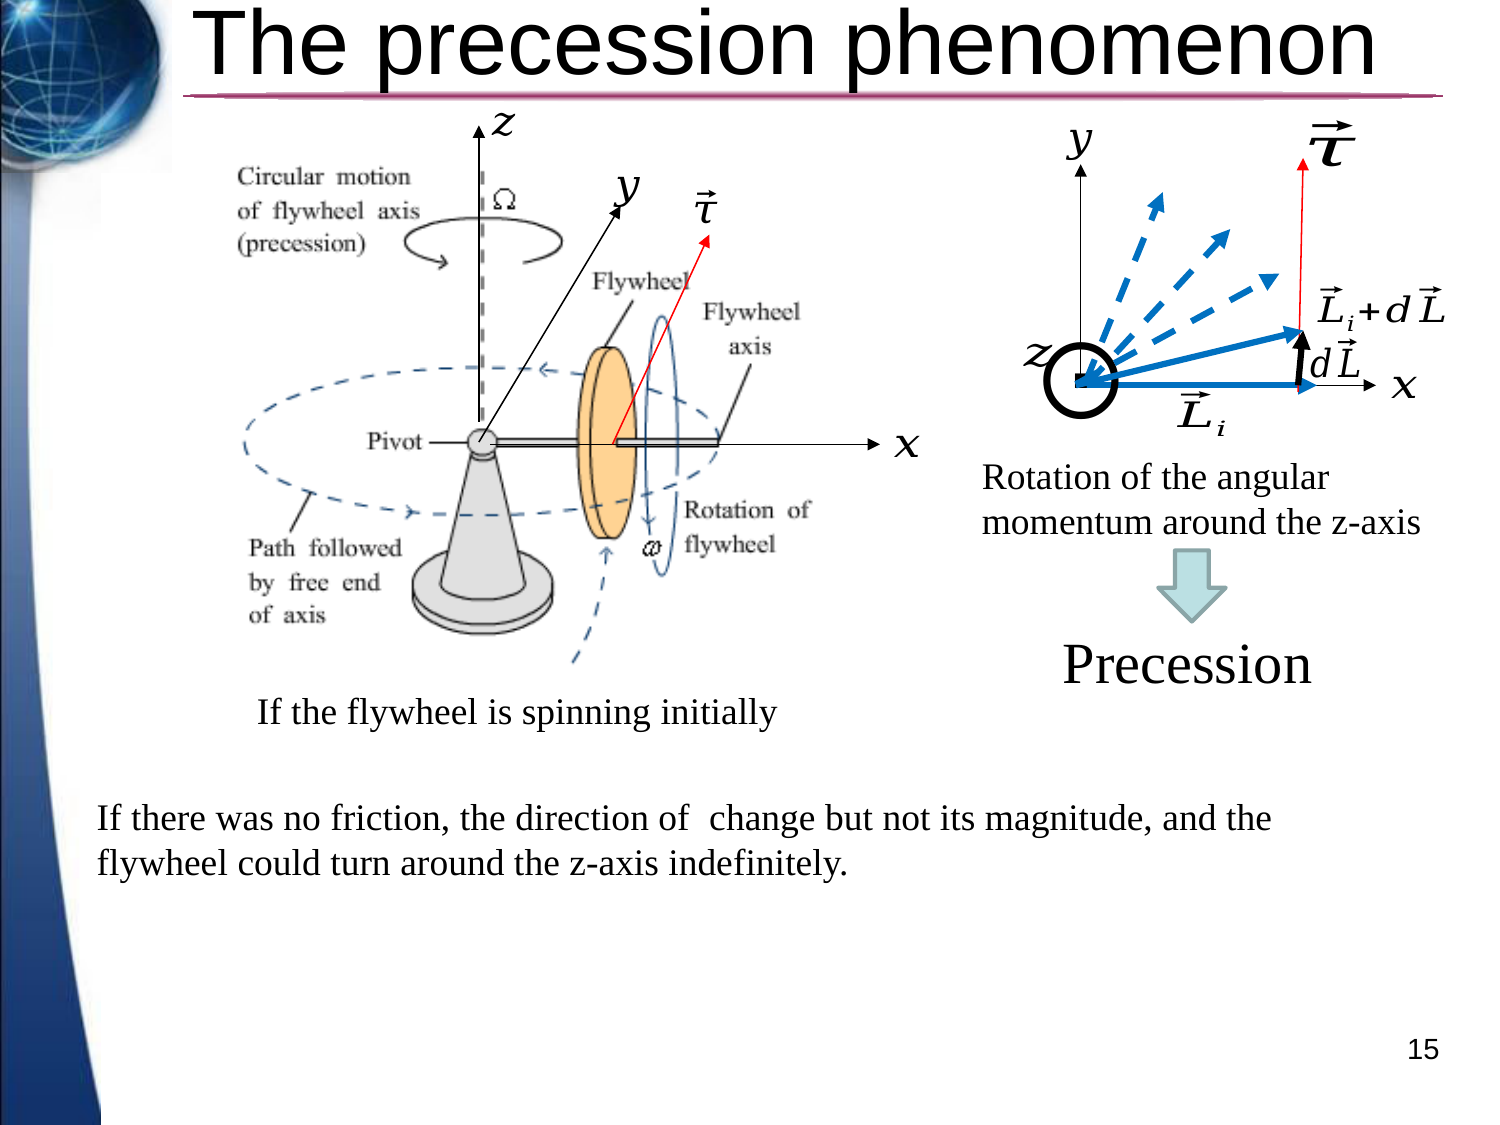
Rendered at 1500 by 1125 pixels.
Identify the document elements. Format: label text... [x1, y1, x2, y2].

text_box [1297, 157, 1304, 328]
picture [480, 163, 834, 444]
title The precession phenomenon [123, 0, 1474, 164]
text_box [1085, 191, 1164, 384]
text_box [1075, 273, 1079, 385]
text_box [1167, 228, 1231, 386]
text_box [612, 234, 710, 445]
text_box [478, 205, 621, 443]
picture [0, 0, 172, 1125]
text_box Precession [1048, 617, 1481, 703]
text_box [1234, 273, 1280, 385]
text_box [1156, 548, 1228, 617]
slide_number 15 [1104, 1022, 1455, 1092]
text_box Rotation of the angular momentum around the z-axis [967, 444, 1459, 550]
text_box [1285, 330, 1304, 386]
text_box If the flywheel is spinning initially [242, 679, 794, 740]
picture [212, 163, 834, 670]
